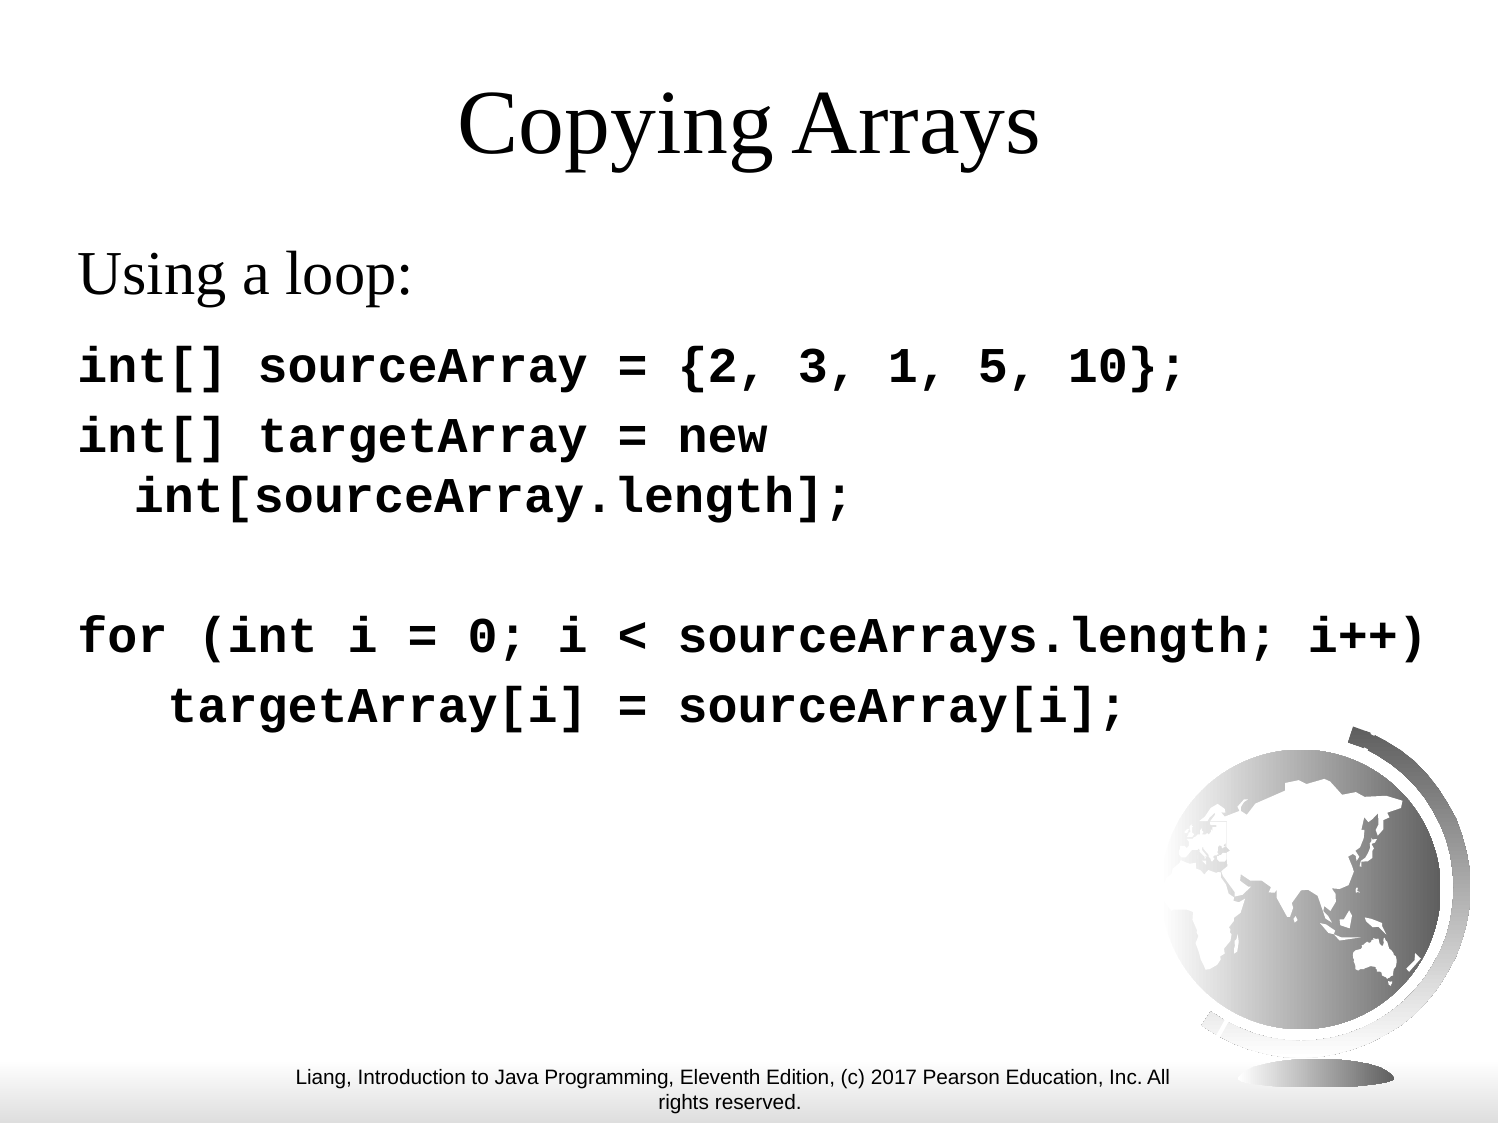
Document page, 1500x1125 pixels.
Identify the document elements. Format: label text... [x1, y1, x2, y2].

title Copying Arrays [112, 0, 1388, 224]
list Using a loop: int[] sourceArray = {2, 3, 1, 5, 10}; int[] targetArray = new int[sourceArray.length]; for (int i = 0; i < sourceArrays.length; i++) targetArray[i] = sourceArray[i]; [62, 224, 1450, 900]
slide_number [1074, 1049, 1388, 1125]
